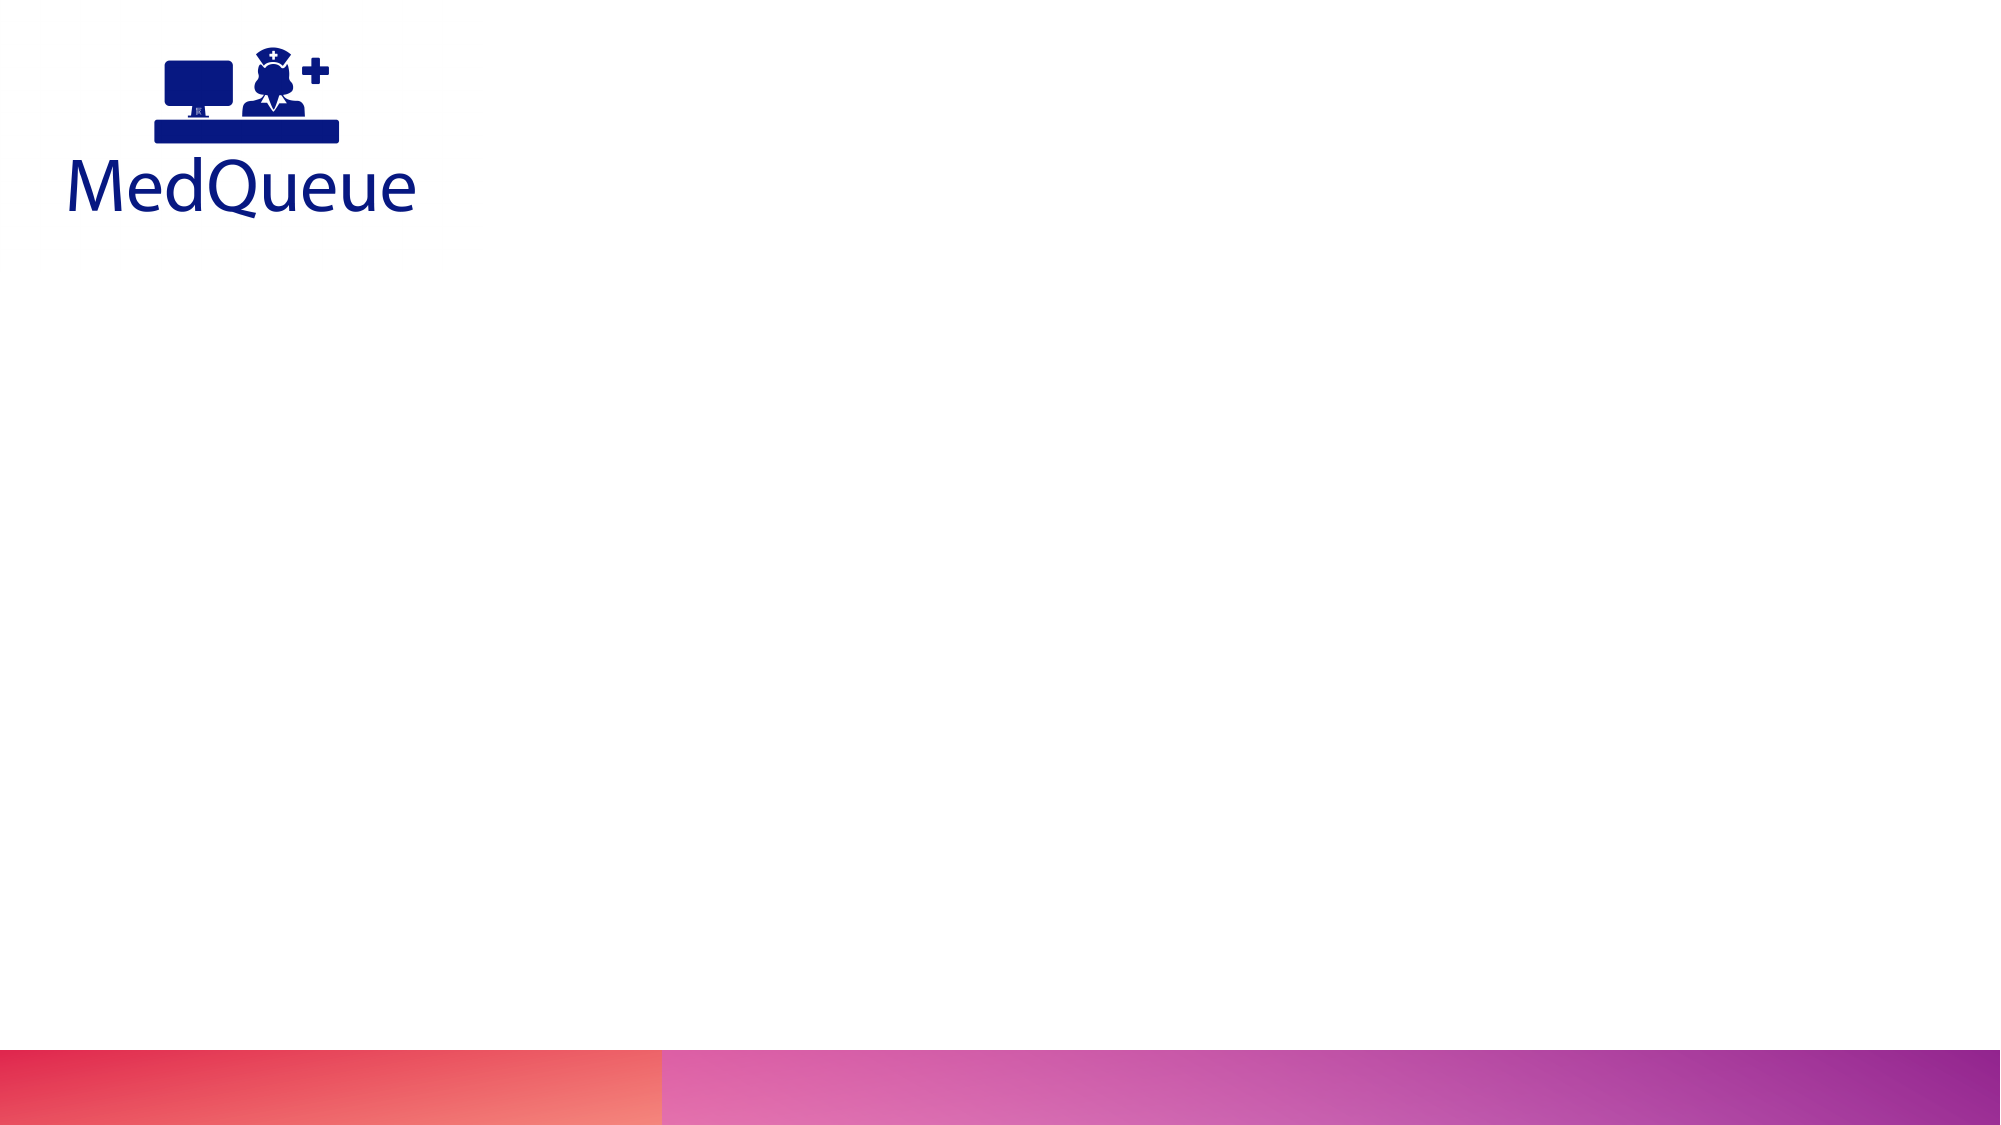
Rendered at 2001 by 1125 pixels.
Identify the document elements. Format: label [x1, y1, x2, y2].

picture [0, 0, 483, 272]
